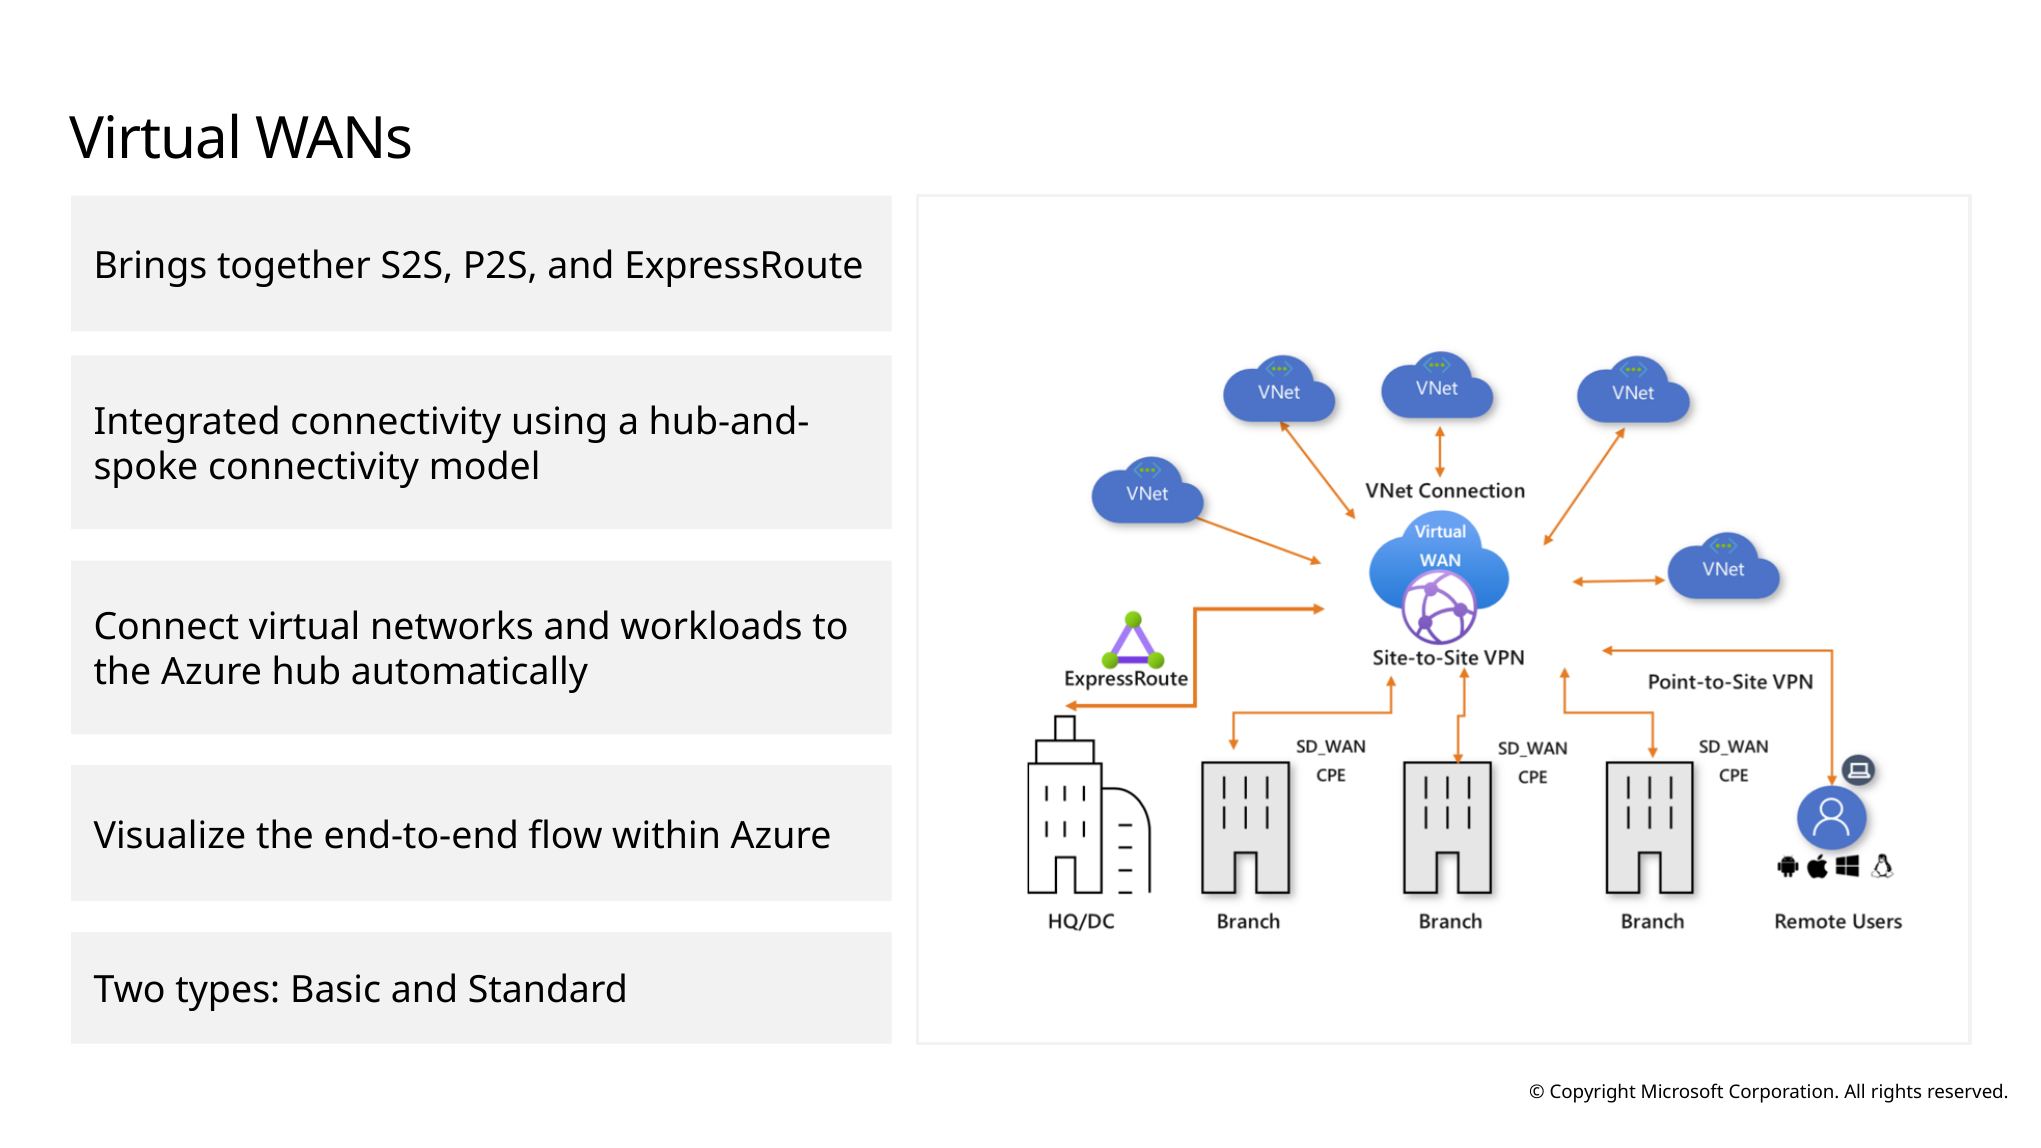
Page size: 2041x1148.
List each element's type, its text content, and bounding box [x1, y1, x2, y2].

text_box Brings together S2S, P2S, and ExpressRoute [70, 195, 892, 332]
text_box Two types: Basic and Standard [70, 931, 892, 1044]
text_box Integrated connectivity using a hub-and-spoke connectivity model [70, 355, 892, 530]
text_box Visualize the end-to-end flow within Azure [70, 764, 892, 902]
picture [945, 317, 1937, 952]
text_box [916, 195, 1971, 1044]
title Virtual WANs [70, 103, 1969, 172]
text_box Connect virtual networks and workloads to the Azure hub automatically [70, 560, 892, 735]
